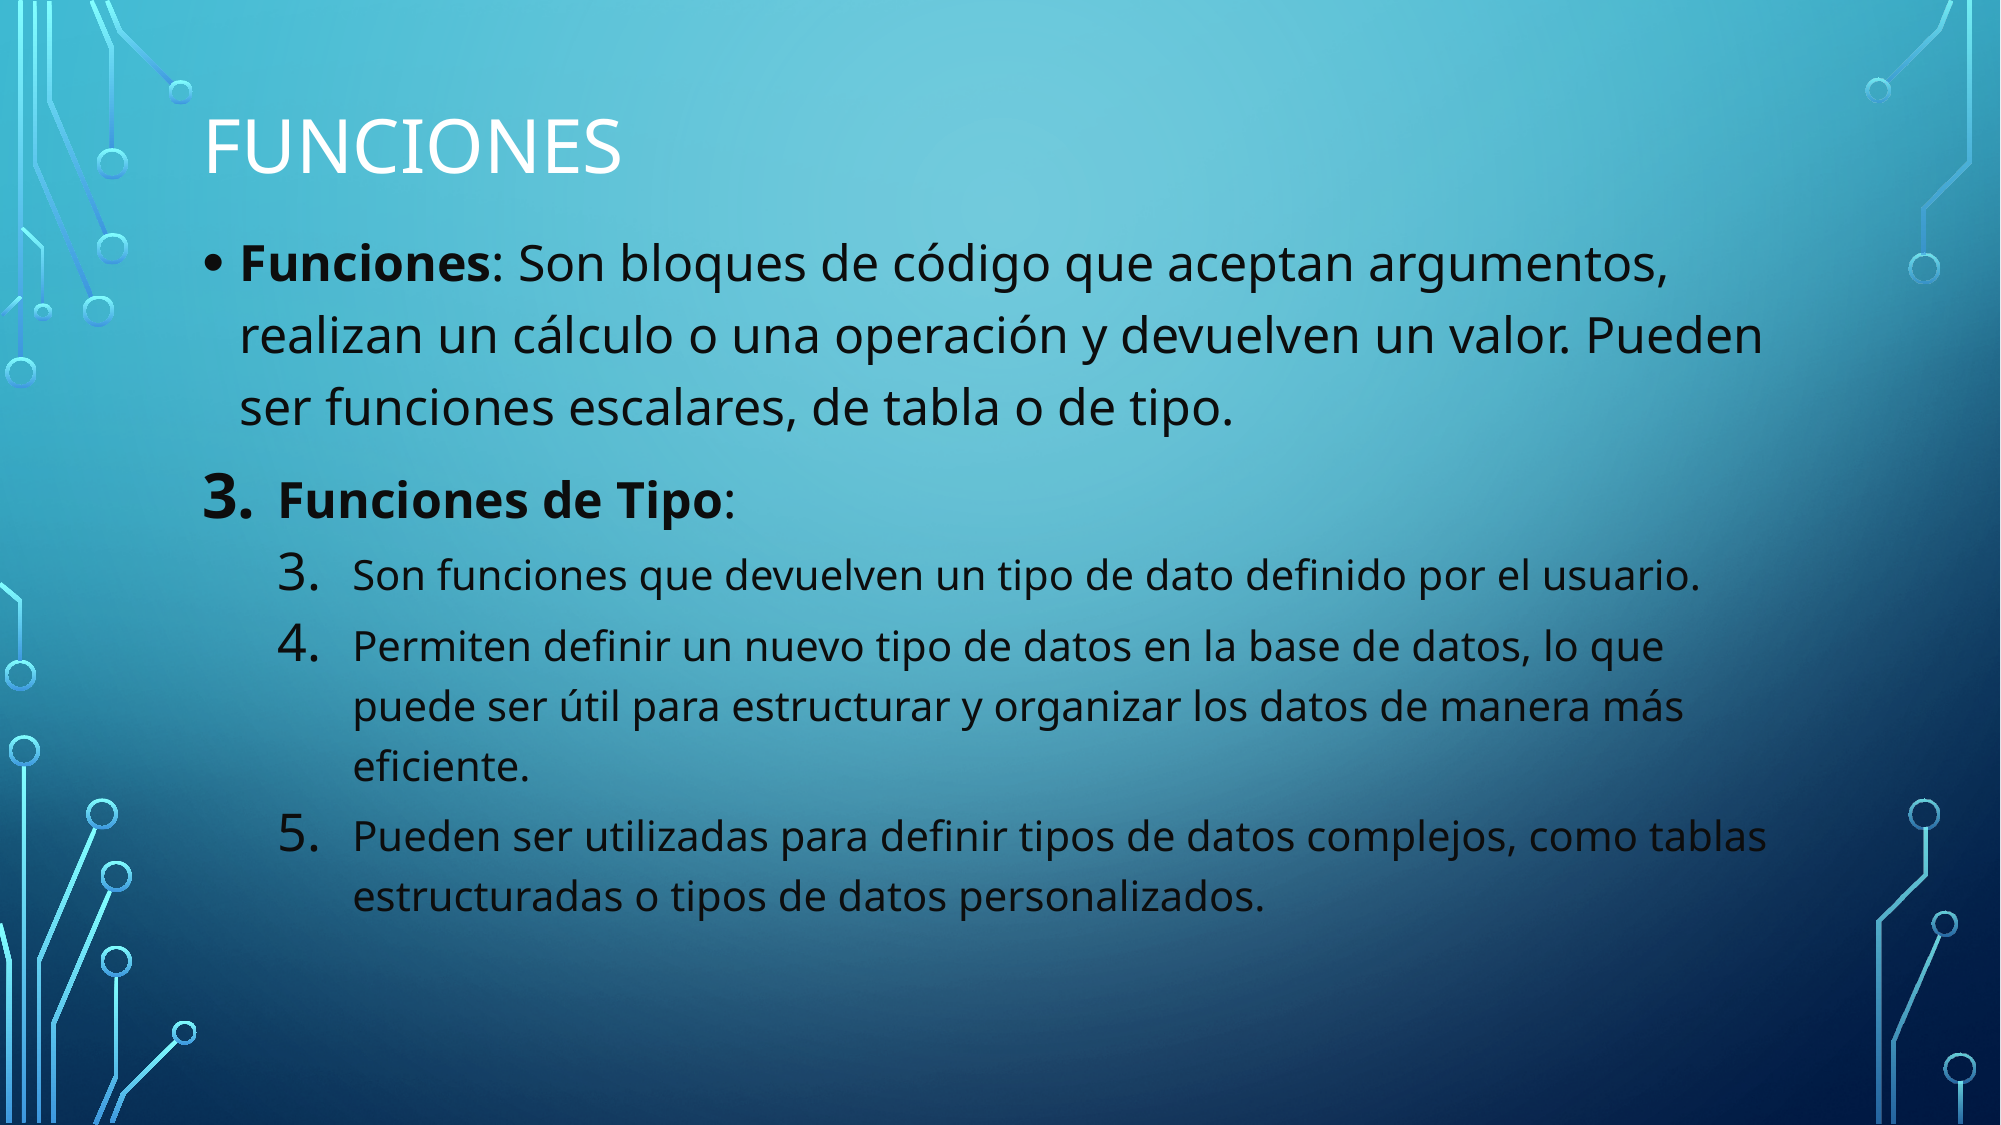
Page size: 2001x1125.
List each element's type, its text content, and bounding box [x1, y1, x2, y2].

list Funciones: Son bloques de código que aceptan argumentos, realizan un cálculo o una operación y devuelven un valor. Pueden ser funciones escalares, de tabla o de tipo. Funciones de Tipo: Son funciones que devuelven un tipo de dato definido por el usuario. Permiten definir un nuevo tipo de datos en la base de datos, lo que puede ser útil para estructurar y organizar los datos de manera más eficiente. Pueden ser utilizadas para definir tipos de datos complejos, como tablas estructuradas o tipos de datos personalizados. [187, 212, 1813, 869]
title Funciones [187, 101, 1813, 212]
